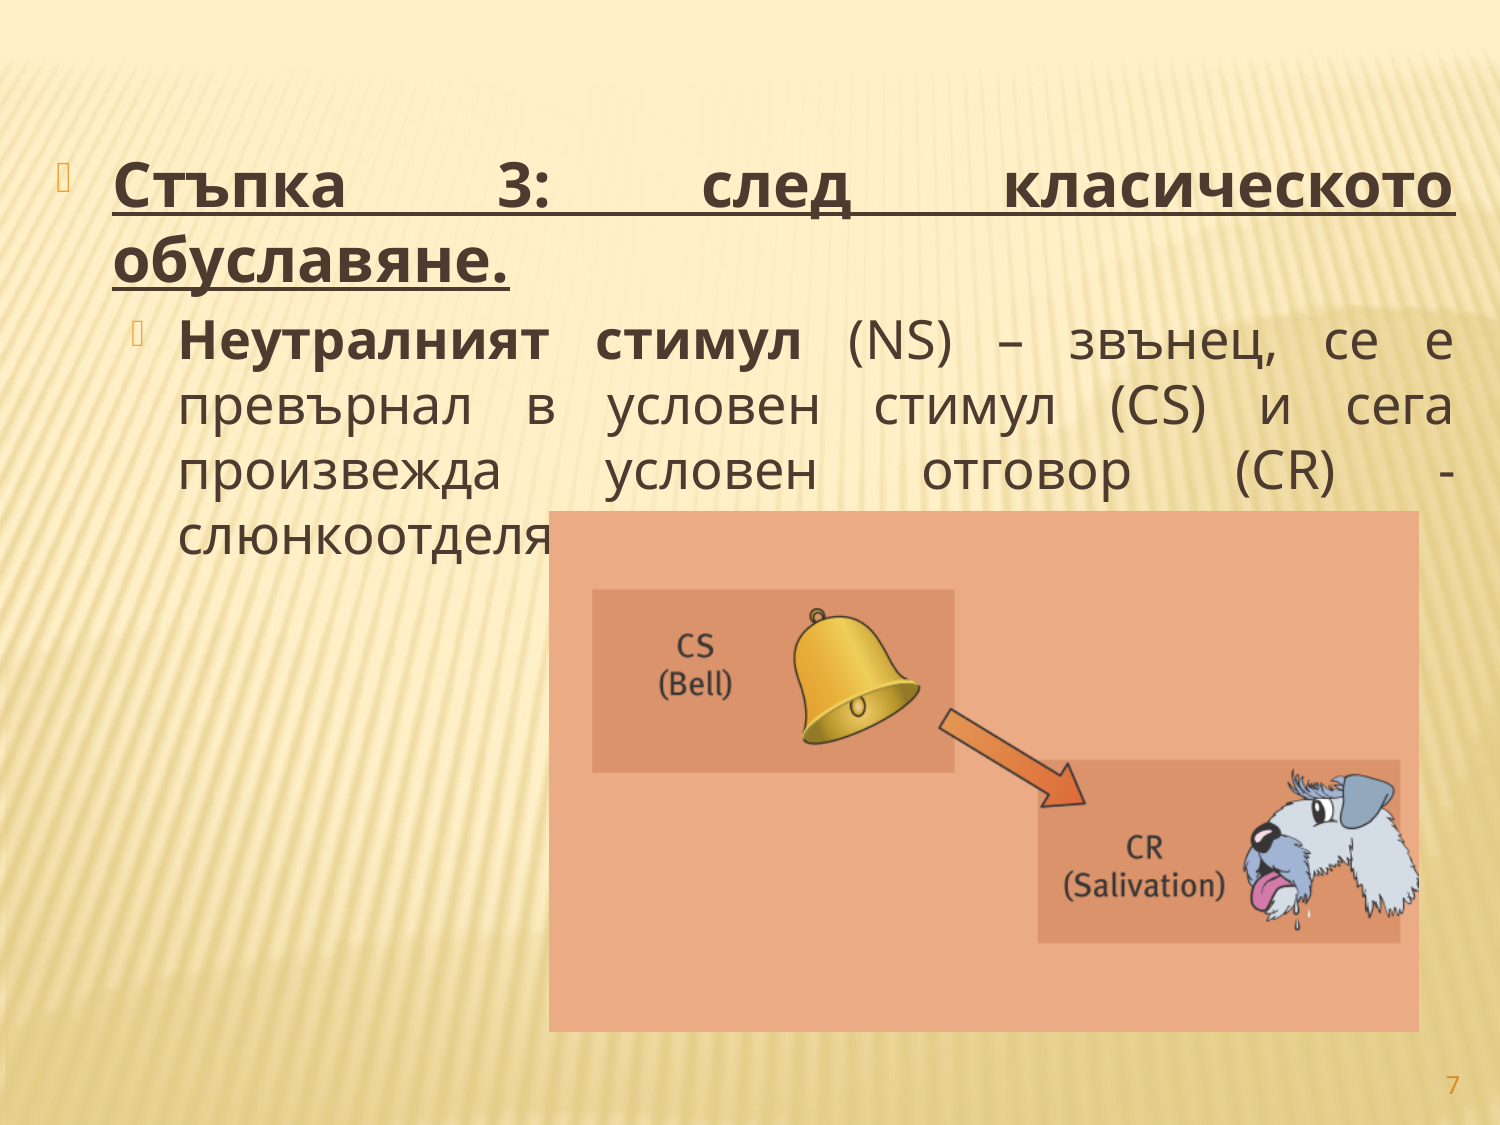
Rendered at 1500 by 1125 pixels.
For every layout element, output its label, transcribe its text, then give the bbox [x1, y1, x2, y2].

picture [548, 511, 1419, 1032]
slide_number 7 [1350, 1062, 1475, 1103]
text_box Стъпка 3: след класическото обуславяне. Неутралният стимул (NS) – звънец, се е превърнал в условен стимул (CS) и сега произвежда условен отговор (СR) - слюнкоотделяне. [41, 137, 1471, 1031]
